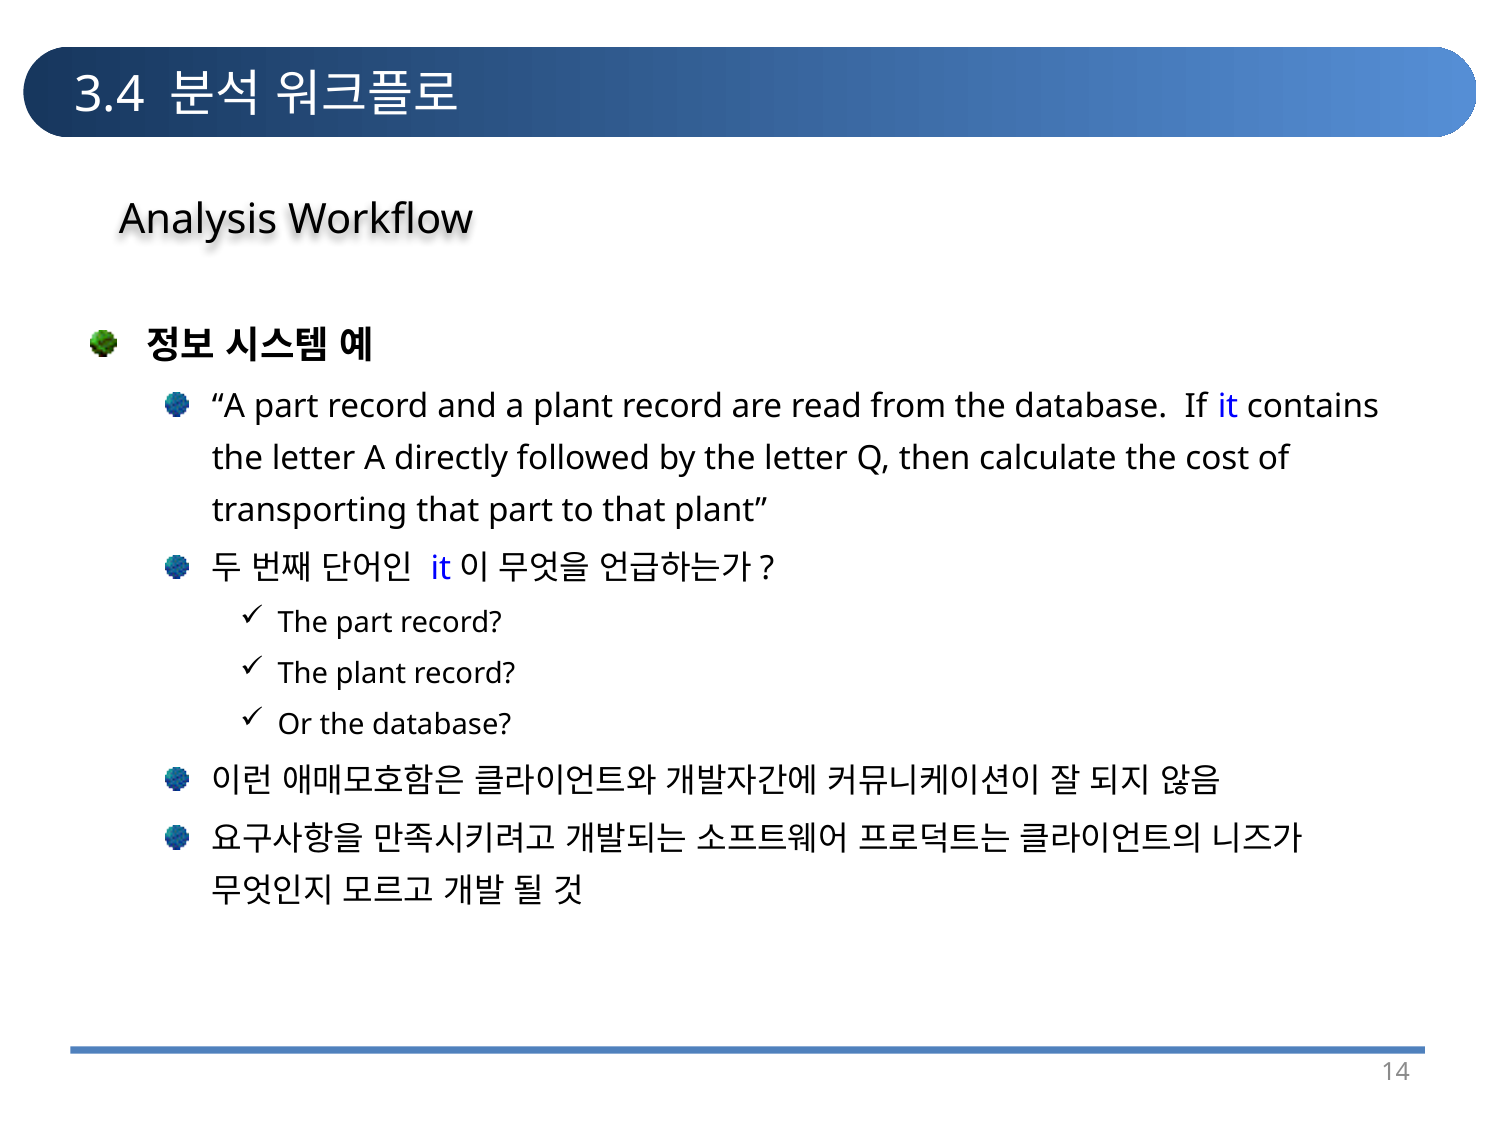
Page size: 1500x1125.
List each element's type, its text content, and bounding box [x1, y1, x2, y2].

list 정보 시스템 예 “A part record and a plant record are read from the database. If it contains the letter A directly followed by the letter Q, then calculate the cost of transporting that part to that plant” 두 번째 단어인 it이 무엇을 언급하는가? The part record? The plant record? Or the database? 이런 애매모호함은 클라이언트와 개발자간에 커뮤니케이션이 잘 되지 않음 요구사항을 만족시키려고 개발되는 소프트웨어 프로덕트는 클라이언트의 니즈가 무엇인지 모르고 개발 될 것 [74, 290, 1426, 1006]
slide_number 14 [1074, 1042, 1425, 1103]
list Analysis Workflow [60, 180, 532, 255]
picture [165, 555, 189, 579]
picture [90, 330, 117, 357]
title 3.4 분석 워크플로 [59, 56, 1410, 126]
picture [165, 825, 189, 850]
picture [165, 392, 189, 417]
picture [165, 767, 189, 791]
